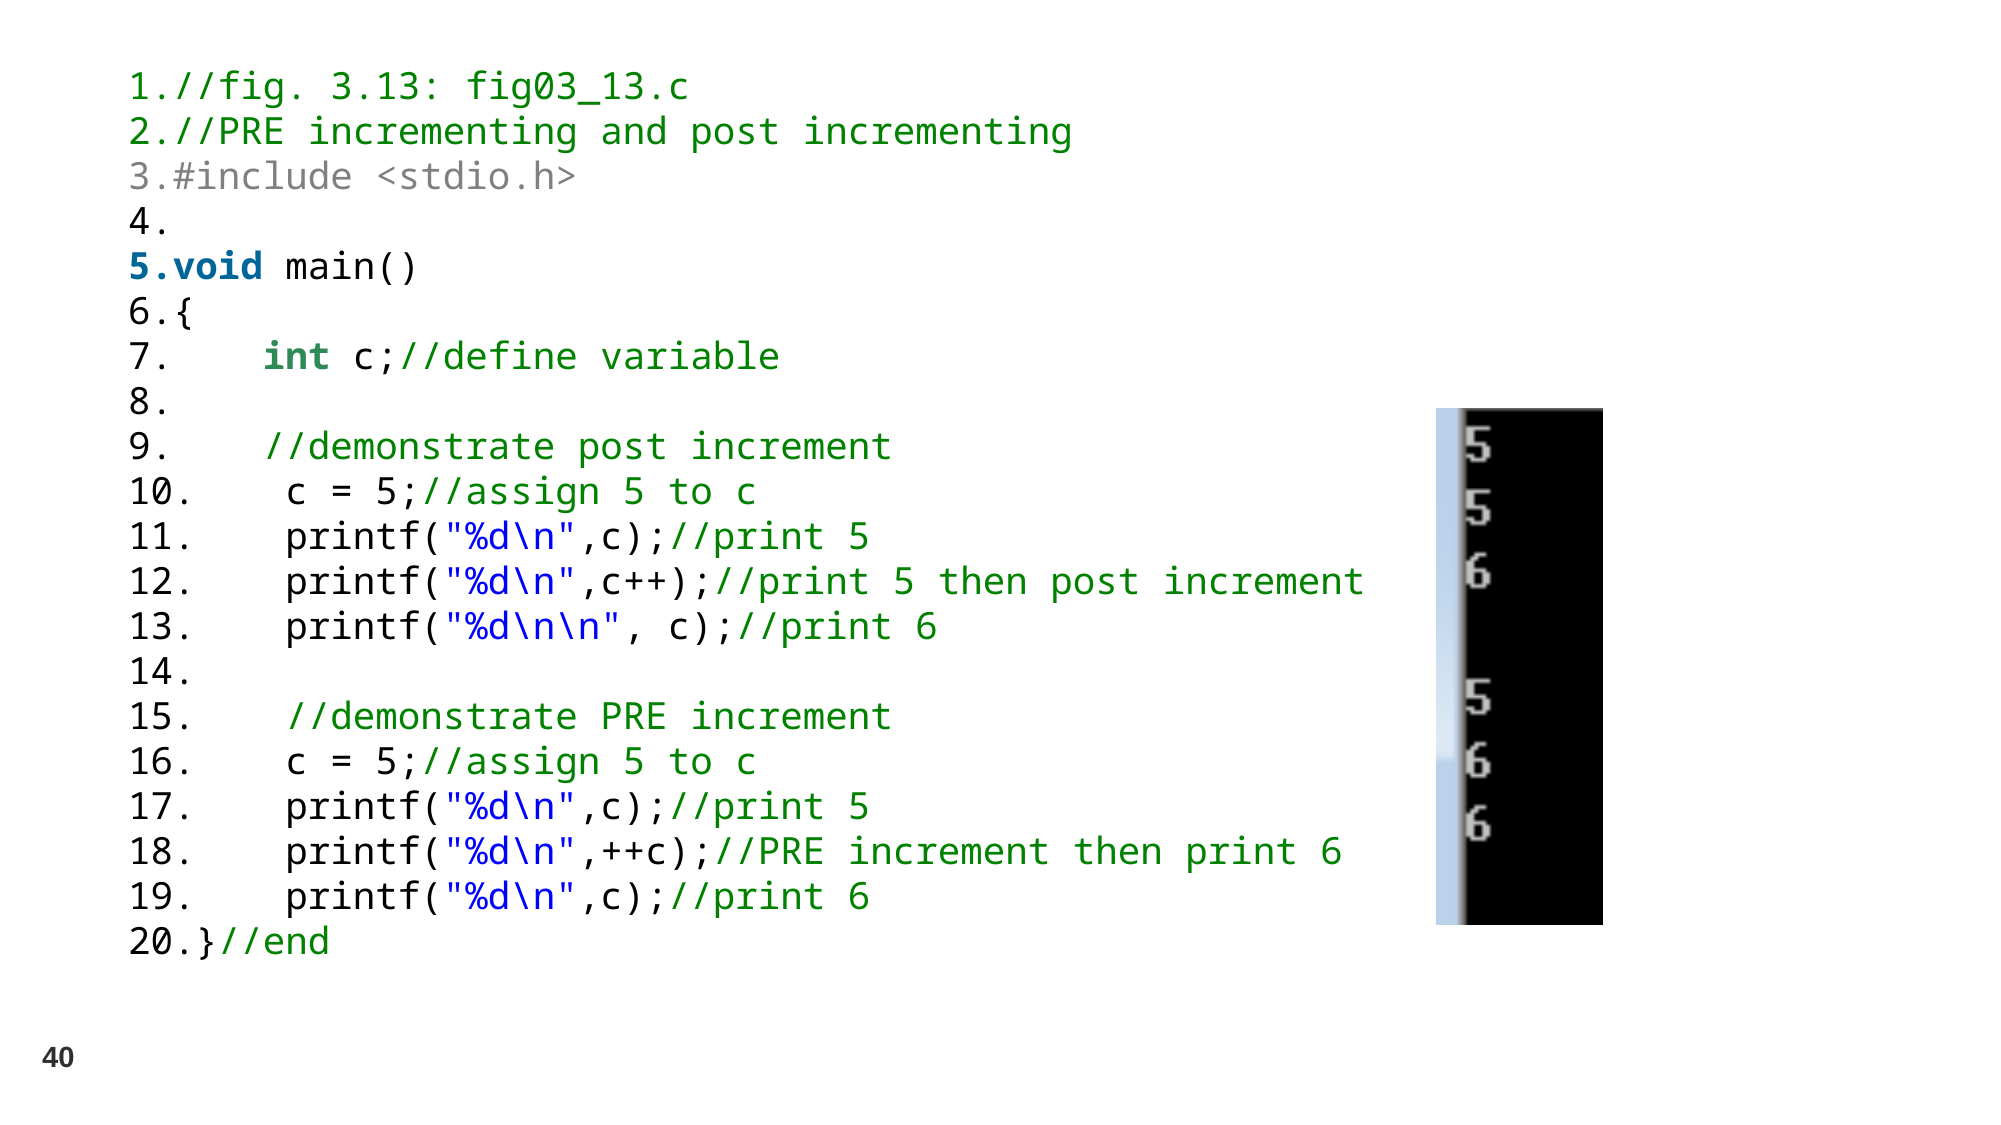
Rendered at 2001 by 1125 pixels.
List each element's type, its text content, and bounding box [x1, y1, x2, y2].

slide_number 40 [0, 1025, 117, 1088]
picture [1436, 408, 1603, 925]
text_box //fig. 3.13: fig03_13.c //PRE incrementing and post incrementing #include <stdio.h> void main() { int c;//define variable //demonstrate post increment c = 5;//assign 5 to c printf("%d\n",c);//print 5 printf("%d\n",c++);//print 5 then post increment printf("%d\n\n", c);//print 6 //demonstrate PRE increment c = 5;//assign 5 to c printf("%d\n",c);//print 5 printf("%d\n",++c);//PRE increment then print 6 printf("%d\n",c);//print 6 }//end [113, 54, 1460, 970]
